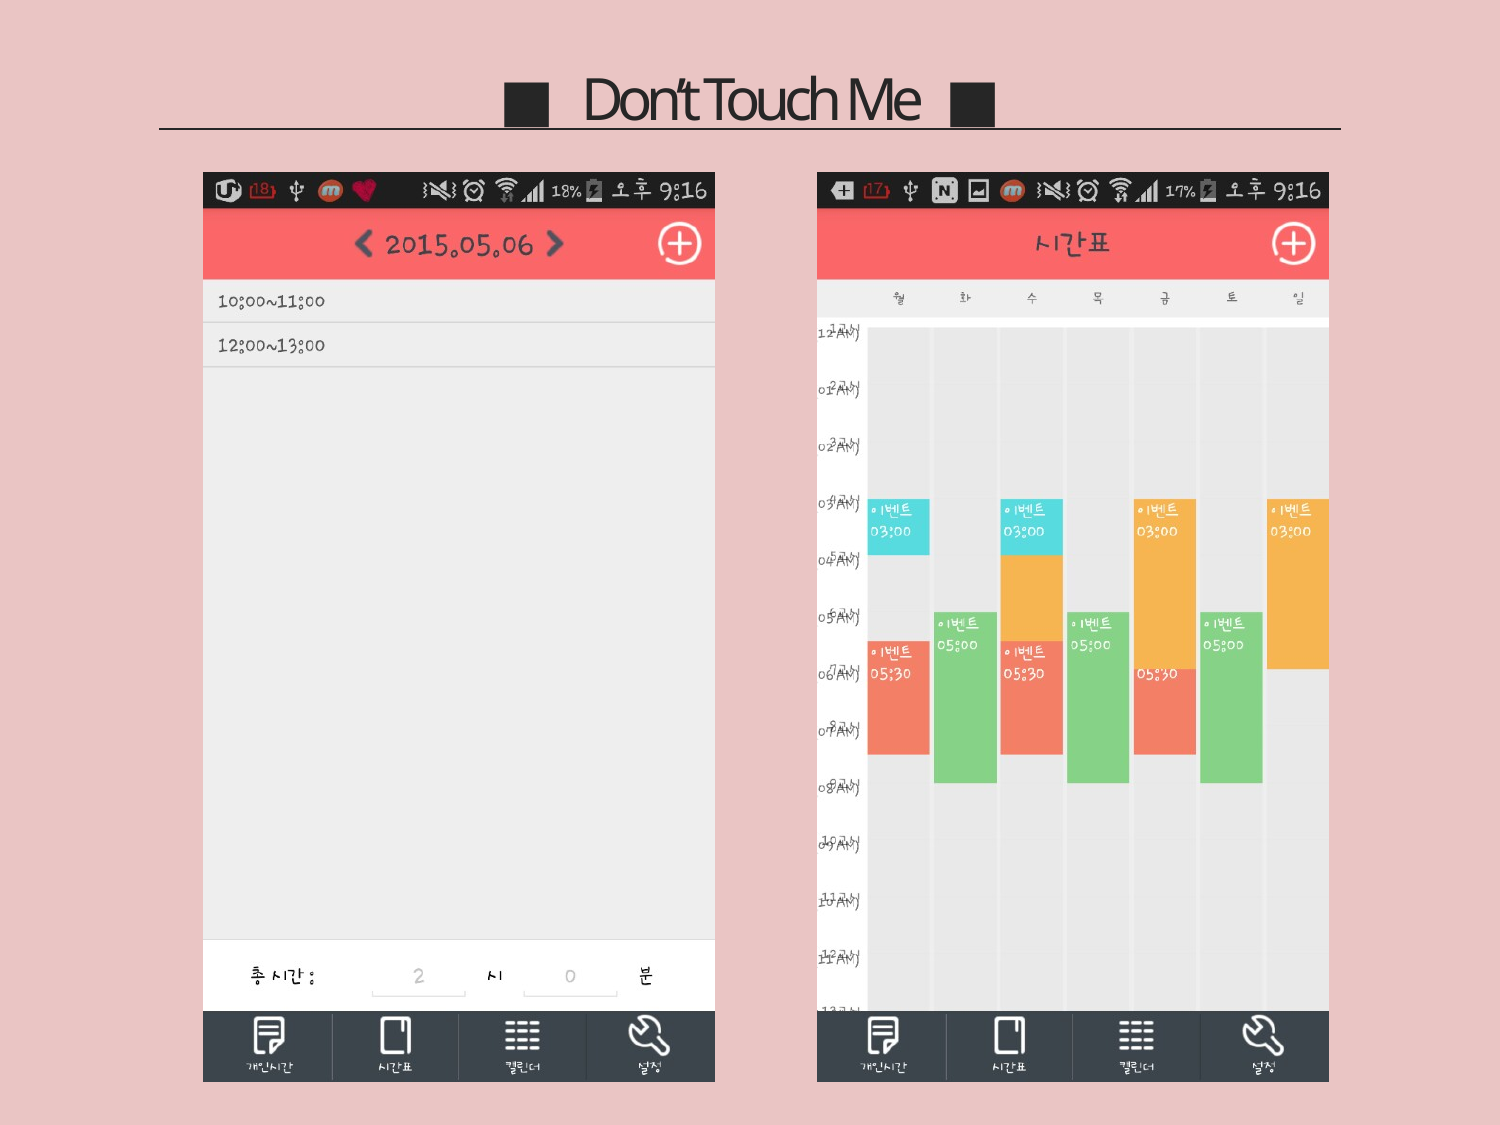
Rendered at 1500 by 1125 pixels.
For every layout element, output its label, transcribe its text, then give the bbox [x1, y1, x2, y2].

picture [202, 172, 715, 1082]
text_box ■ Don’t Touch Me ■ [456, 54, 1043, 128]
picture [817, 172, 1330, 1082]
